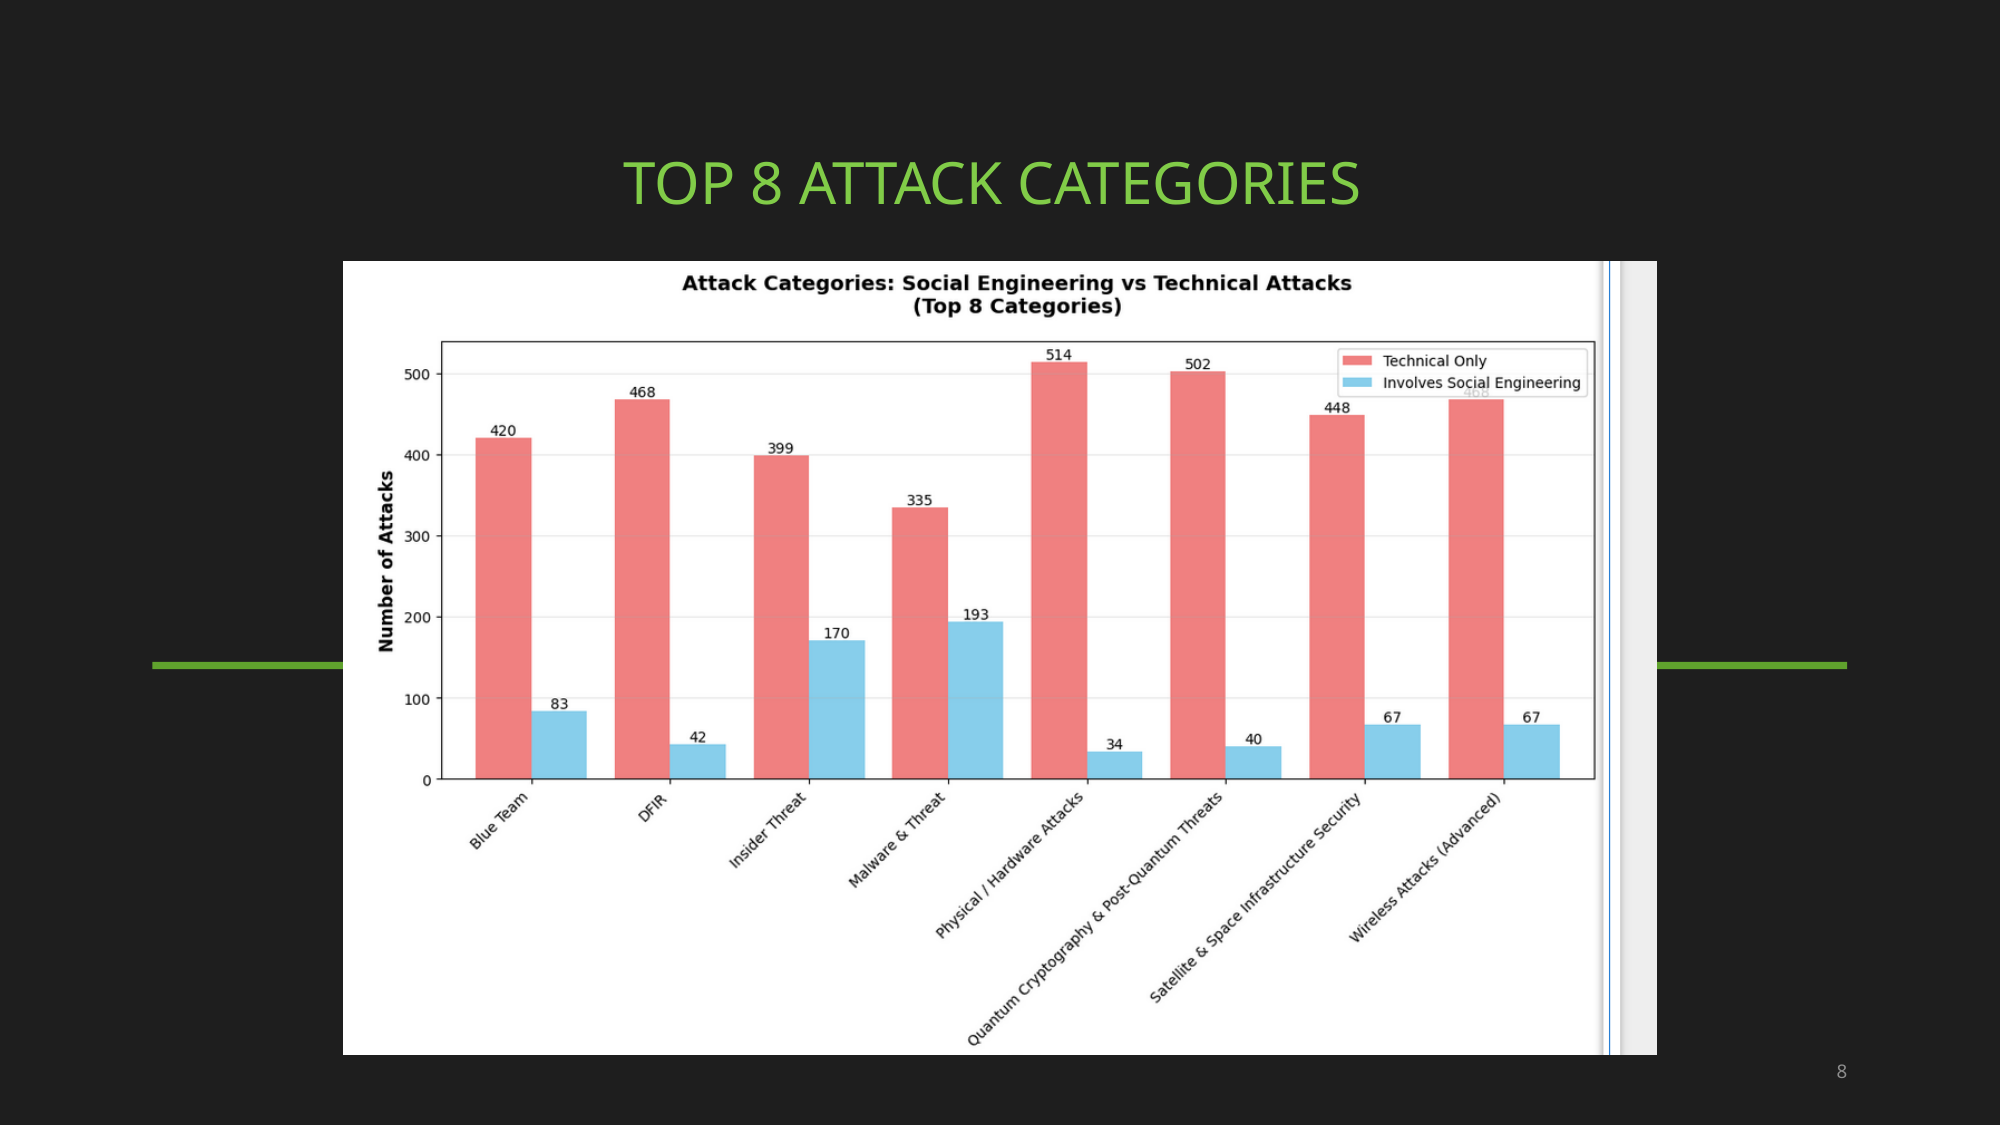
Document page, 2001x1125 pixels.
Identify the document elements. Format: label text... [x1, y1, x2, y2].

slide_number <number> [1412, 1042, 1863, 1103]
picture [343, 261, 1657, 1055]
title Top 8 attack categories [168, 109, 1832, 262]
